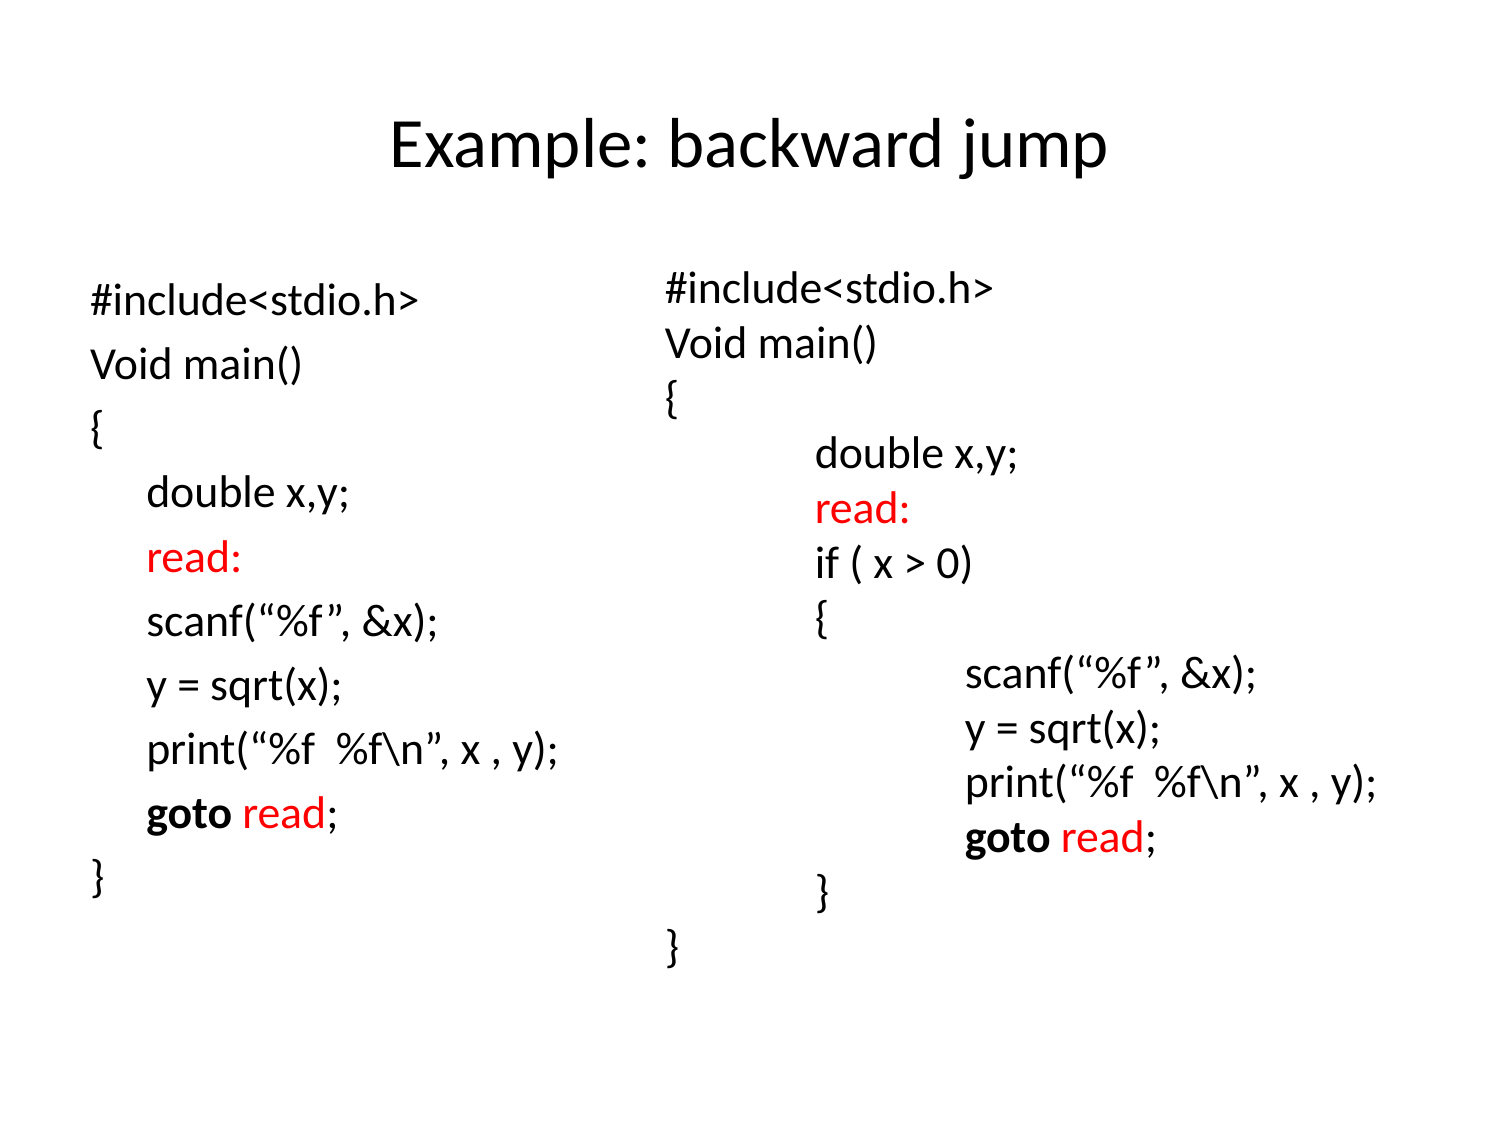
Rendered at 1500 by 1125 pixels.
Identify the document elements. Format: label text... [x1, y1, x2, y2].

list #include<stdio.h> Void main() { double x,y; read: scanf(“%f”, &x); y = sqrt(x); print(“%f %f\n”, x , y); goto read; } [75, 262, 613, 1005]
text_box #include<stdio.h> Void main() { double x,y; read: if ( x > 0) { scanf(“%f”, &x); y = sqrt(x); print(“%f %f\n”, x , y); goto read; } } [650, 249, 1450, 980]
title Example: backward jump [75, 45, 1425, 233]
